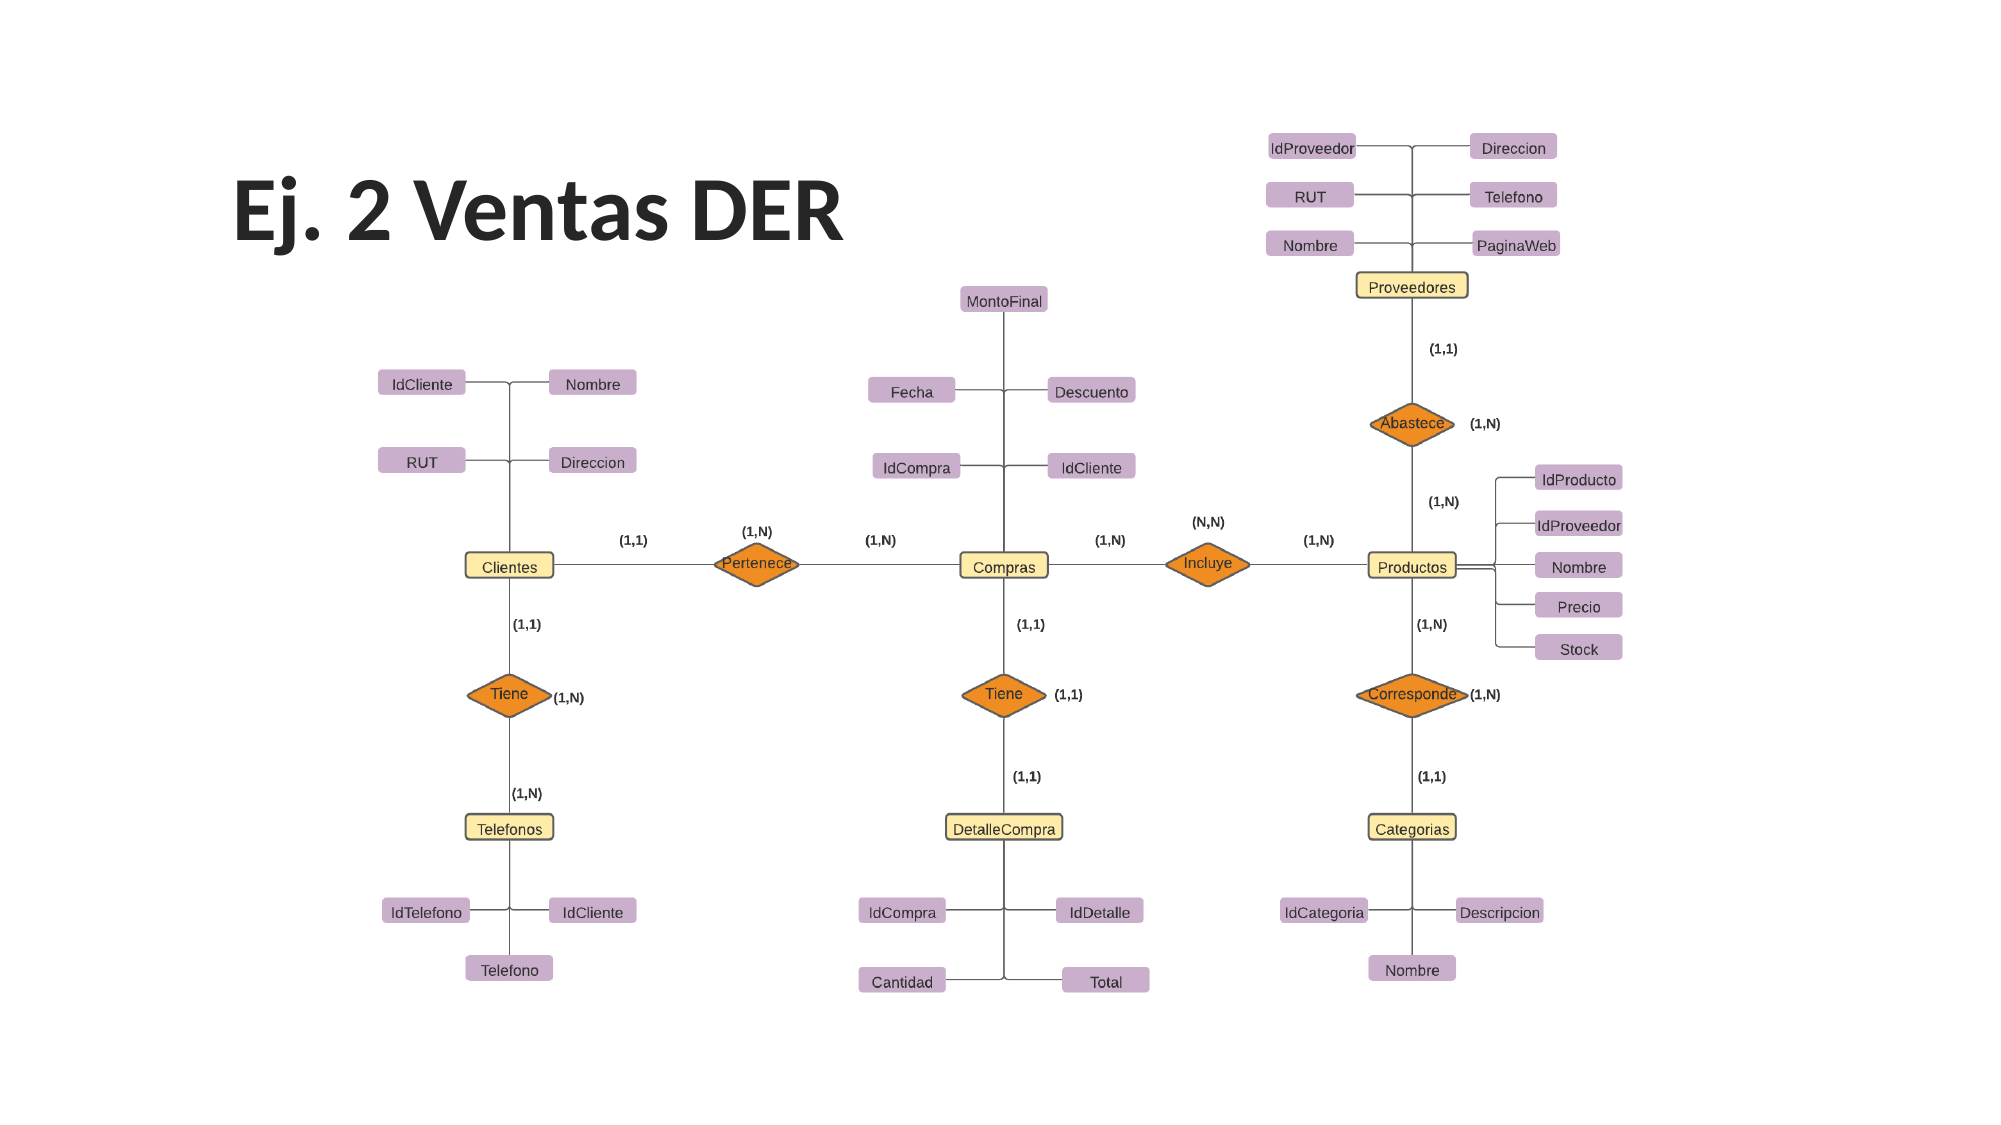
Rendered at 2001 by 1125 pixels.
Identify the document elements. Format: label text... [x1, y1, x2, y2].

picture [350, 105, 1650, 1020]
text_box Ej. 2 Ventas DER [217, 141, 350, 267]
